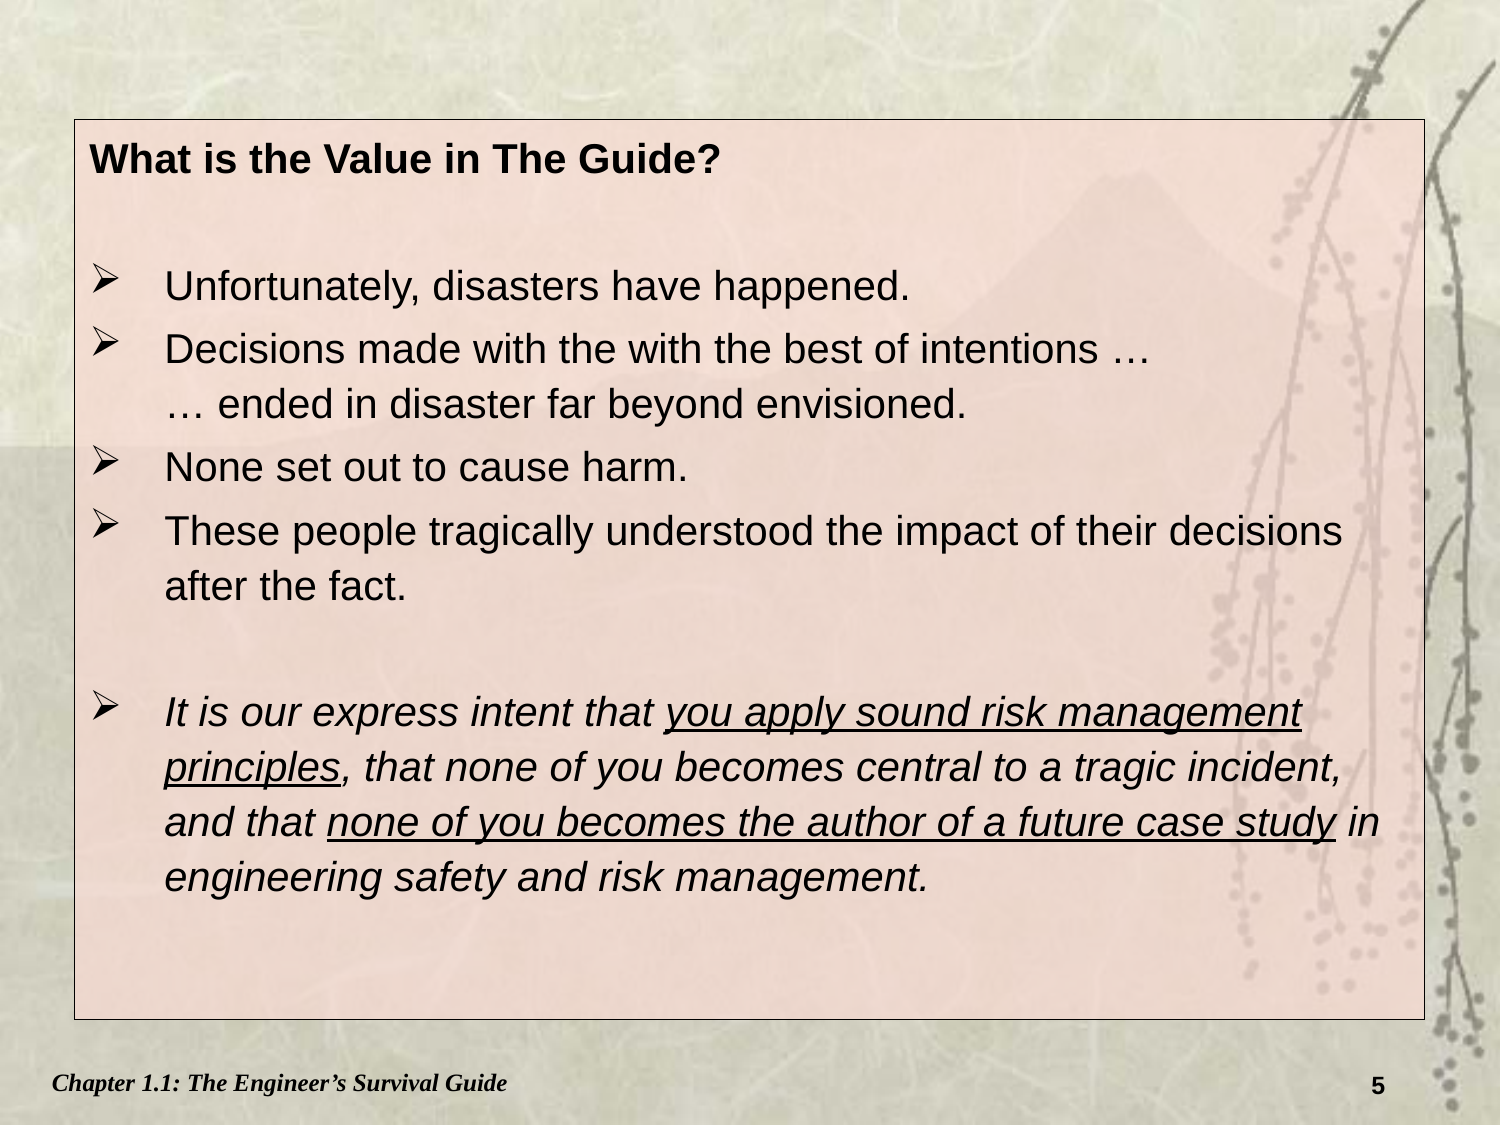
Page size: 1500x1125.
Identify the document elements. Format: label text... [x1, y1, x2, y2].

text_box Chapter 1.1: The Engineer’s Survival Guide [37, 1037, 1463, 1125]
text_box What is the Value in The Guide? Unfortunately, disasters have happened. Decisions made with the with the best of intentions … … ended in disaster far beyond envisioned. None set out to cause harm. These people tragically understood the impact of their decisions after the fact. It is our express intent that you apply sound risk management principles, that none of you becomes central to a tragic incident, and that none of you becomes the author of a future case study in engineering safety and risk management. [74, 119, 1425, 1020]
picture [0, 0, 1500, 1125]
